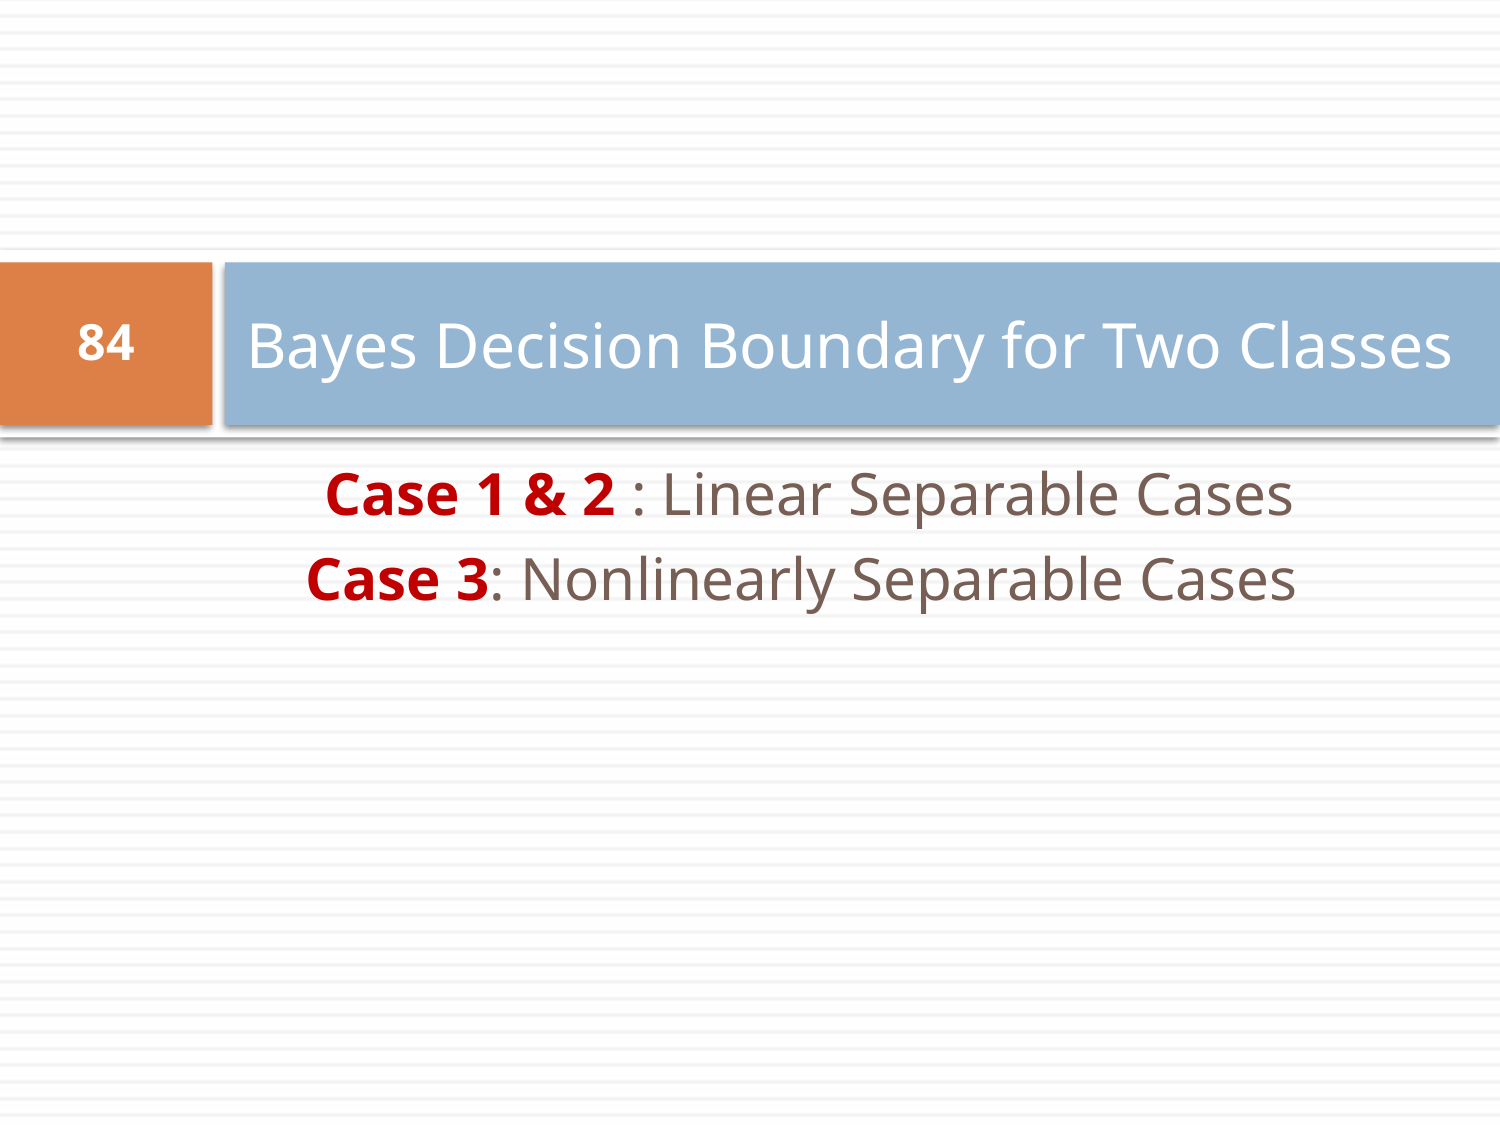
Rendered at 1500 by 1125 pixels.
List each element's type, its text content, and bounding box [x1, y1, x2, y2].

title Bayes Decision Boundary for Two Classes [225, 262, 1475, 425]
list Case 1 & 2 : Linear Separable Cases Case 3: Nonlinearly Separable Cases [225, 450, 1394, 725]
slide_number 84 [0, 287, 213, 403]
